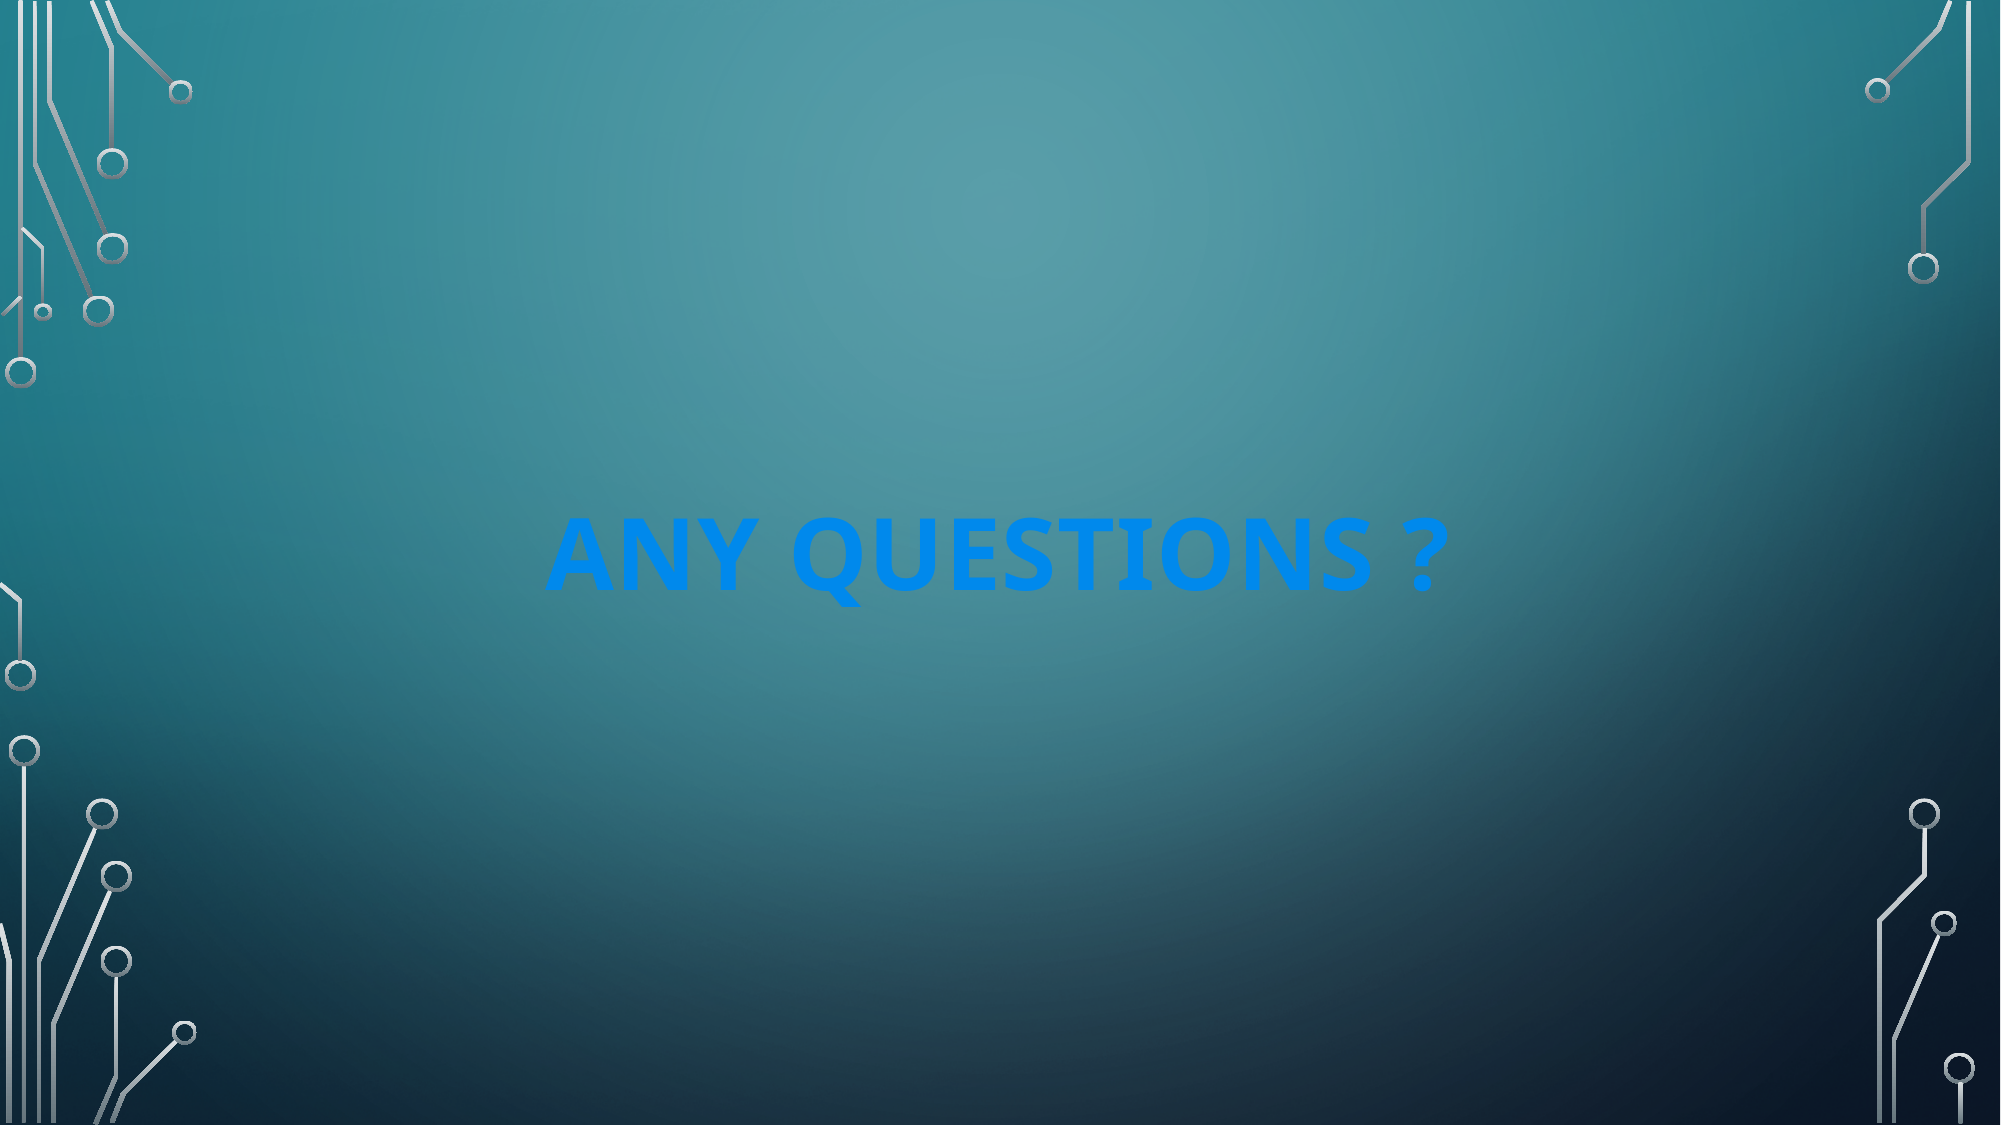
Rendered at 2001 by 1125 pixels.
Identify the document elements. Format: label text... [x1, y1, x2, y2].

title ANY QUESTIONS ? [47, 330, 1950, 786]
